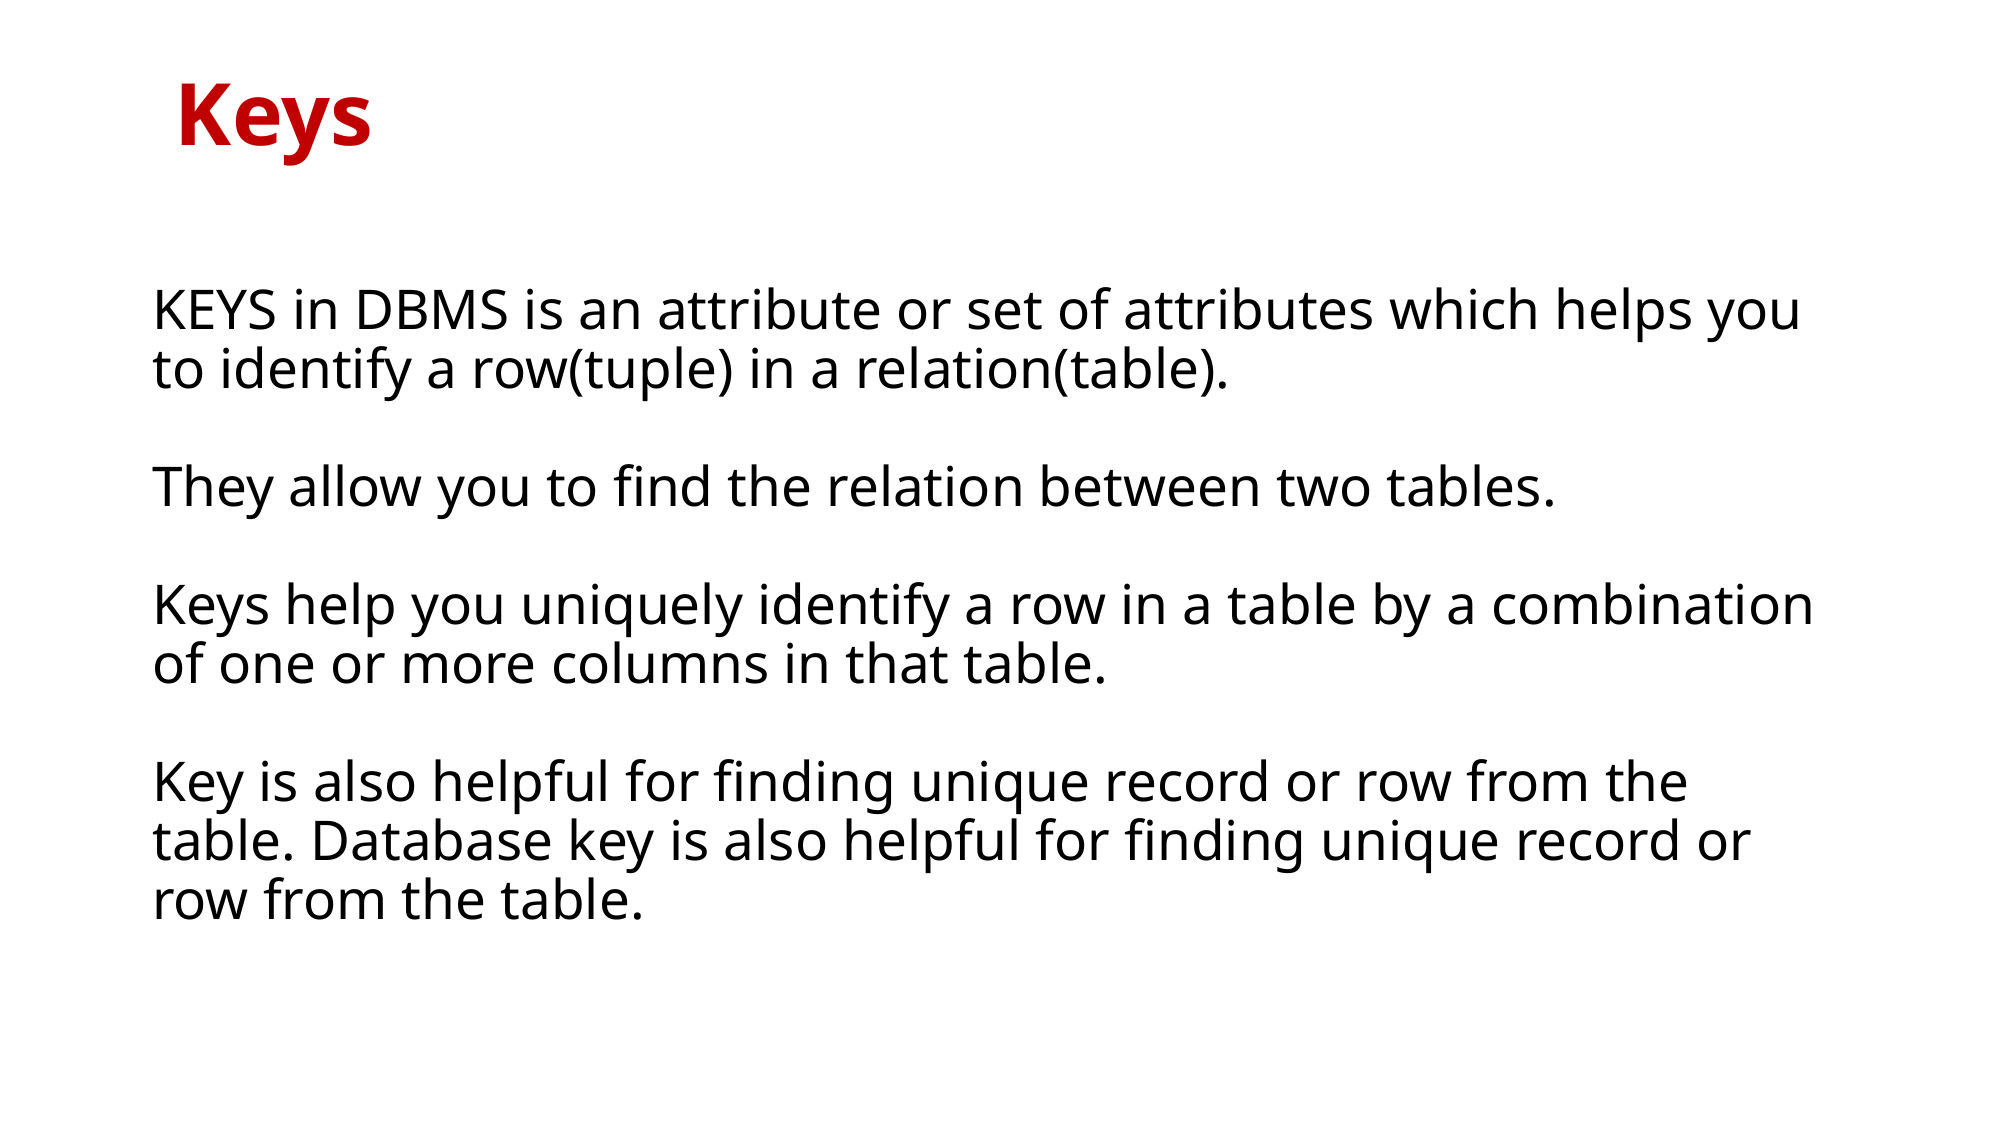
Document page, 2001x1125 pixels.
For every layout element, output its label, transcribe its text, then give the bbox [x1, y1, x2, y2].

title Keys KEYS in DBMS is an attribute or set of attributes which helps you to identify a row(tuple) in a relation(table). They allow you to find the relation between two tables. Keys help you uniquely identify a row in a table by a combination of one or more columns in that table. Key is also helpful for finding unique record or row from the table. Database key is also helpful for finding unique record or row from the table. [137, 59, 1863, 1008]
